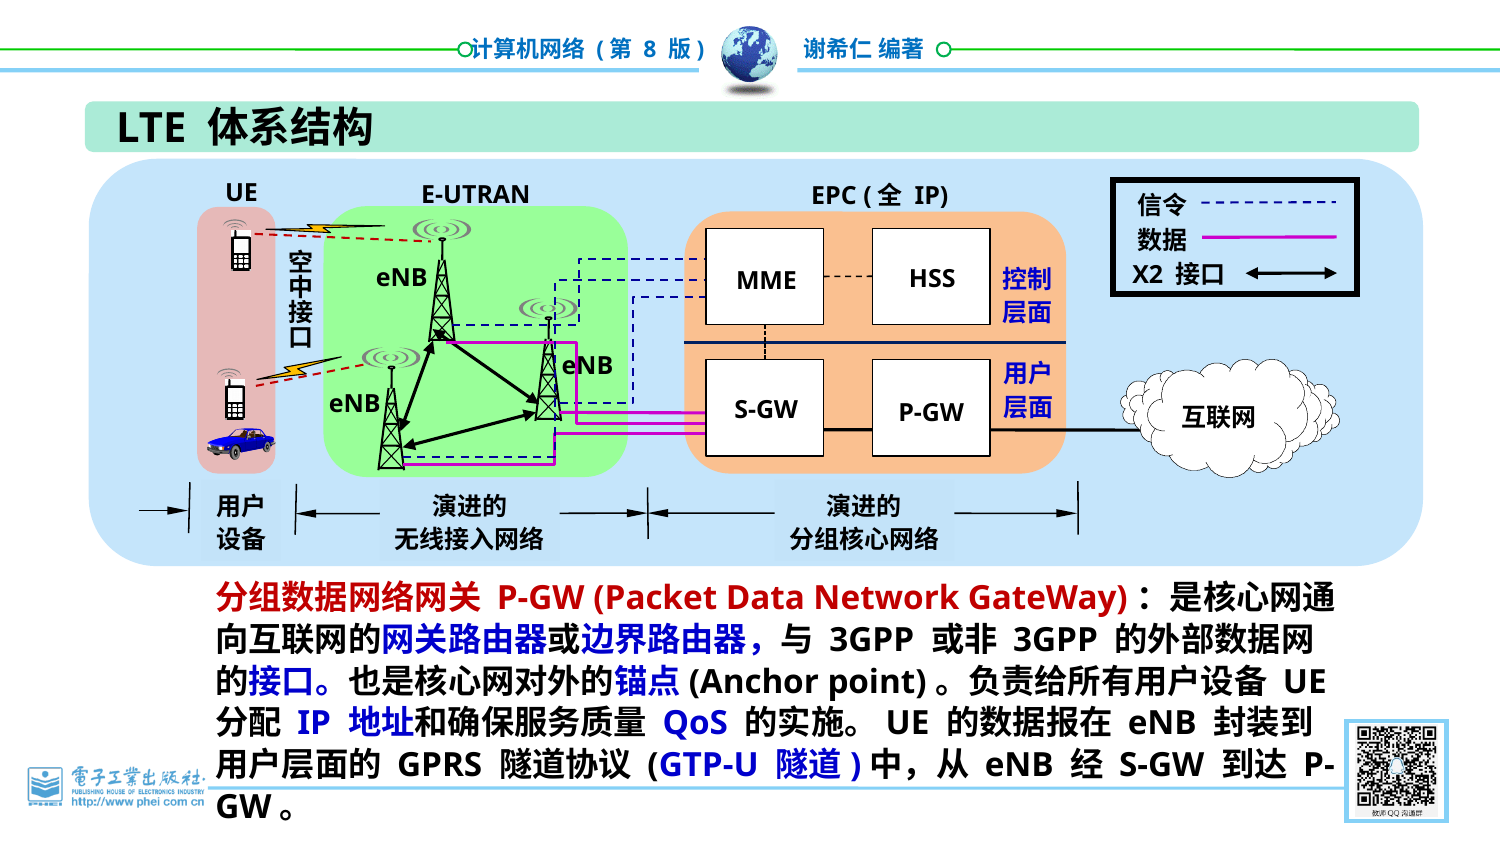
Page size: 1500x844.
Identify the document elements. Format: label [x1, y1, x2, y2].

picture [1358, 724, 1438, 817]
text_box [84, 93, 1426, 833]
picture [719, 24, 780, 100]
picture [23, 764, 200, 809]
